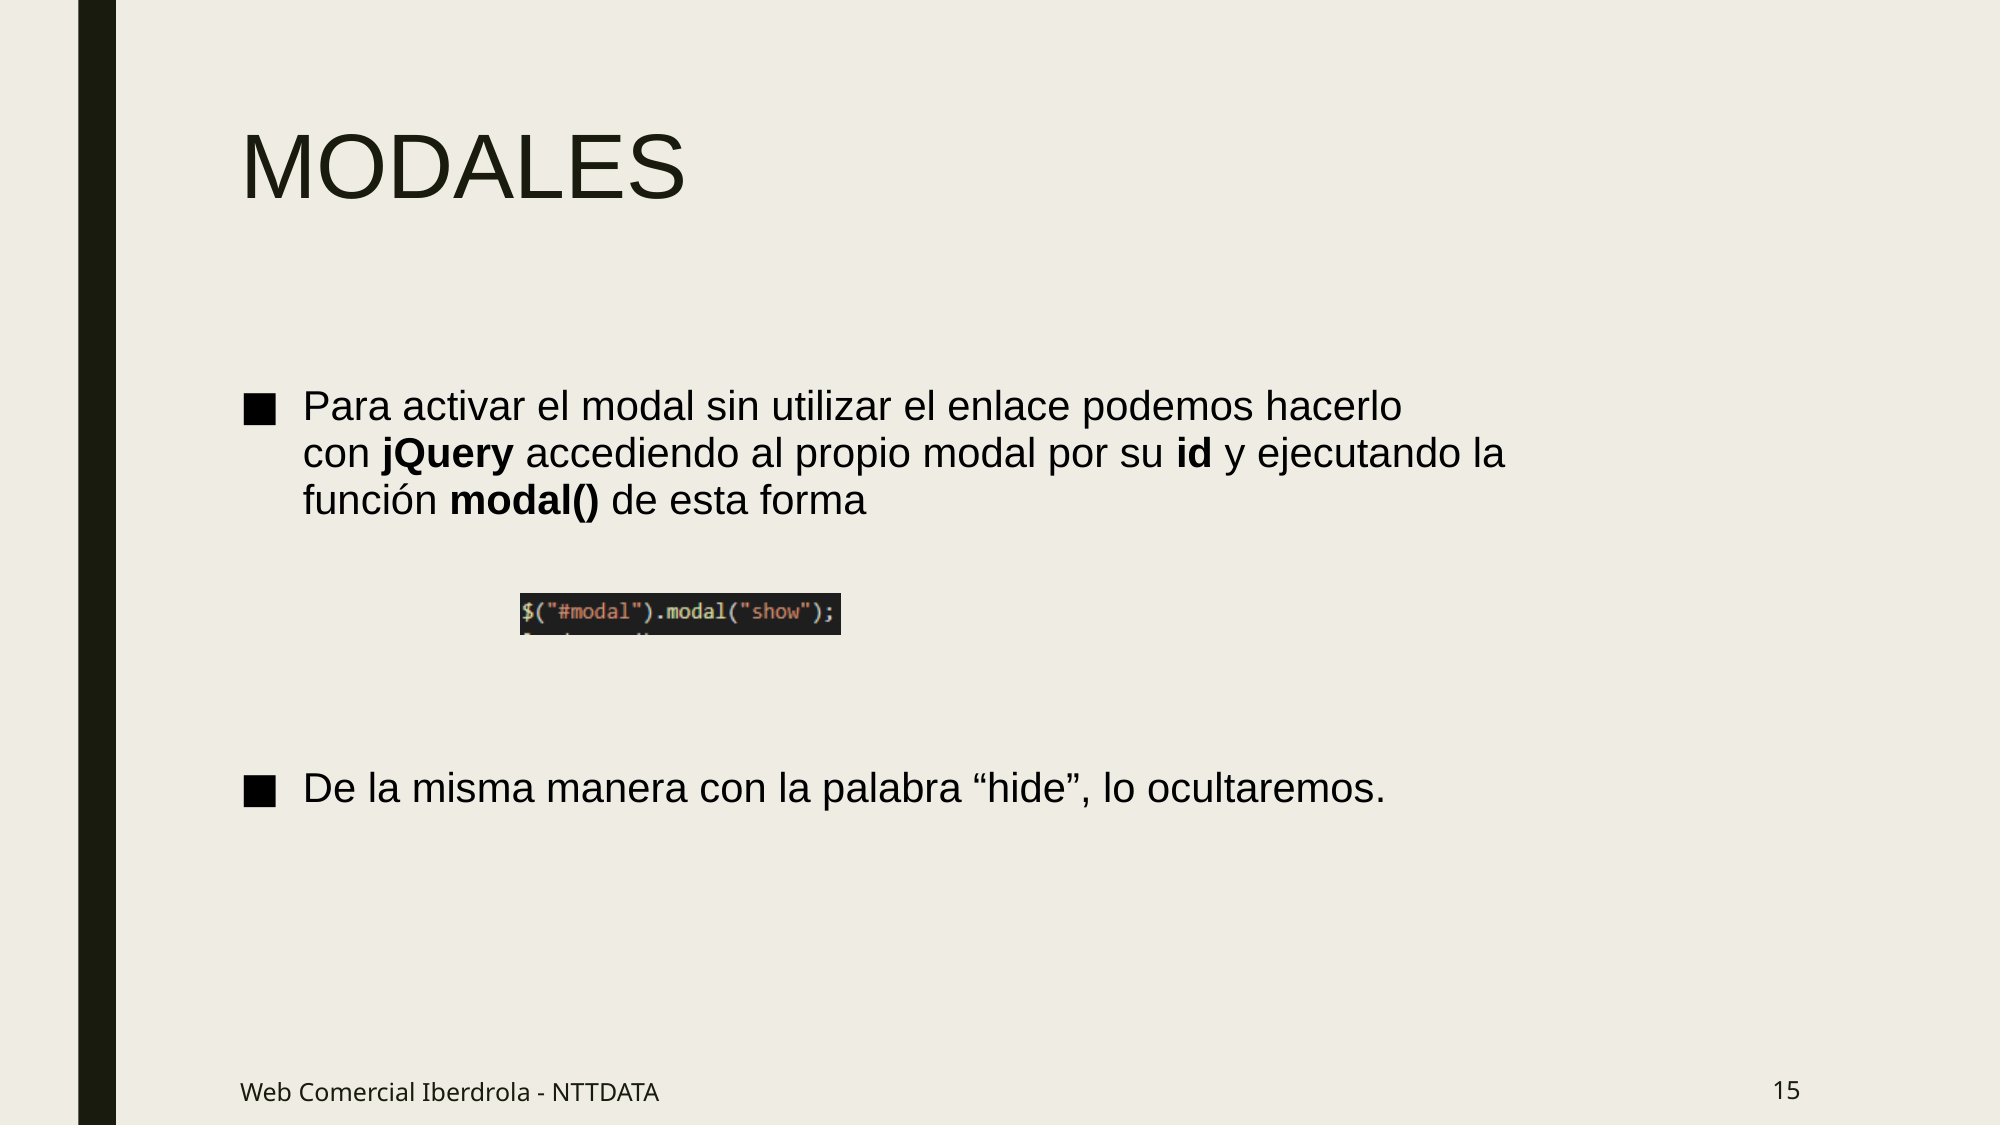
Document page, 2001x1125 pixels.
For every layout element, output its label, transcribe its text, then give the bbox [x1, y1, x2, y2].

picture [520, 593, 841, 635]
list Para activar el modal sin utilizar el enlace podemos hacerlo con jQuery accediendo al propio modal por su id y ejecutando la función modal() de esta forma De la misma manera con la palabra “hide”, lo ocultaremos. [225, 375, 1800, 963]
title MODALES [225, 112, 1800, 357]
slide_number 15 [1553, 1058, 1816, 1125]
footer Web Comercial Iberdrola - NTTDATA [225, 1058, 1505, 1125]
